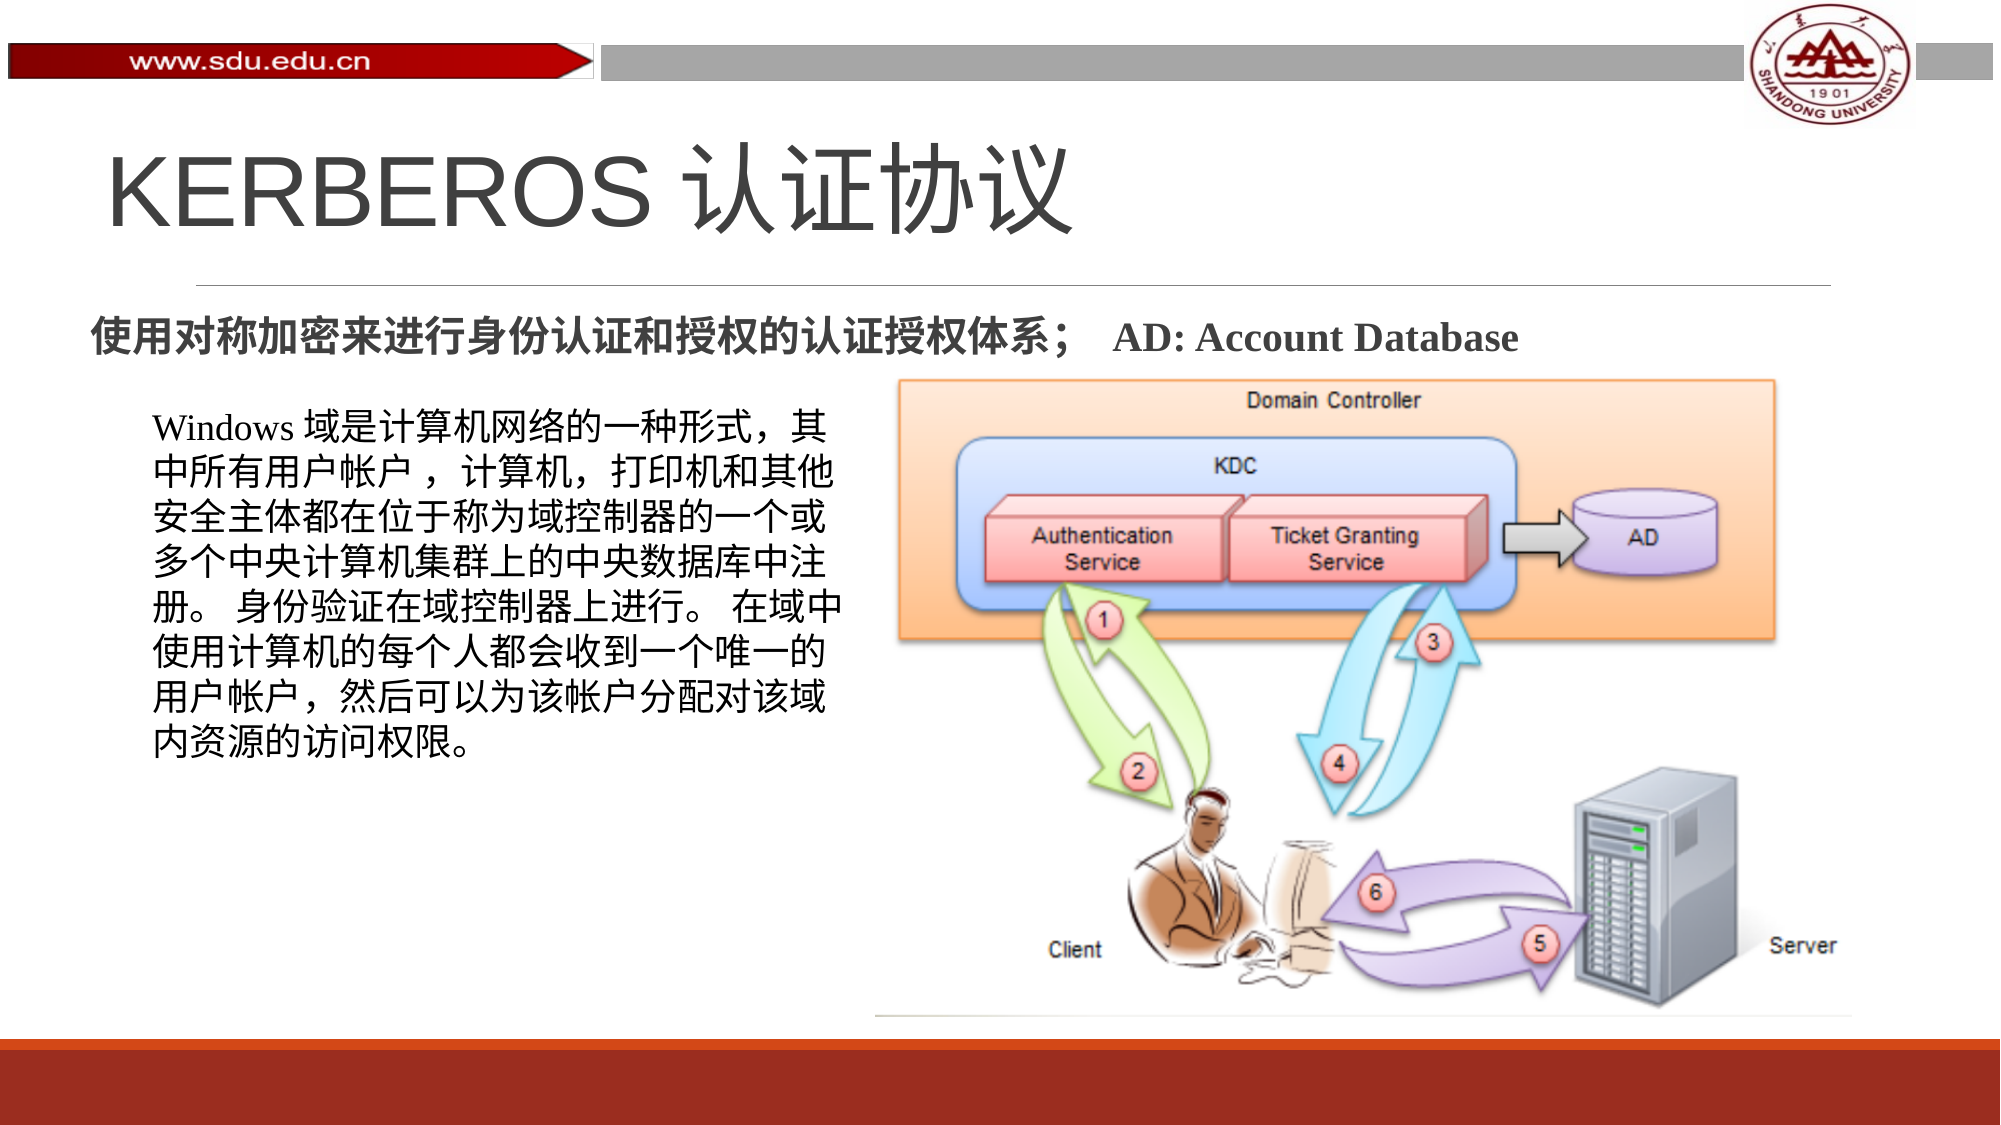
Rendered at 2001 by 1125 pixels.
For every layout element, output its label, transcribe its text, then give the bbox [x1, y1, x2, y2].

title KERBEROS认证协议 [90, 102, 1945, 255]
picture [8, 0, 1993, 102]
picture [875, 362, 1853, 1018]
list 使用对称加密来进行身份认证和授权的认证授权体系； AD: Account Database [90, 302, 1945, 1034]
text_box Windows域是计算机网络的一种形式，其中所有用户帐户 ，计算机，打印机和其他安全主体都在位于称为域控制器的一个或多个中央计算机集群上的中央数据库中注册。 身份验证在域控制器上进行。 在域中使用计算机的每个人都会收到一个唯一的用户帐户，然后可以为该帐户分配对该域内资源的访问权限。 [137, 395, 869, 771]
